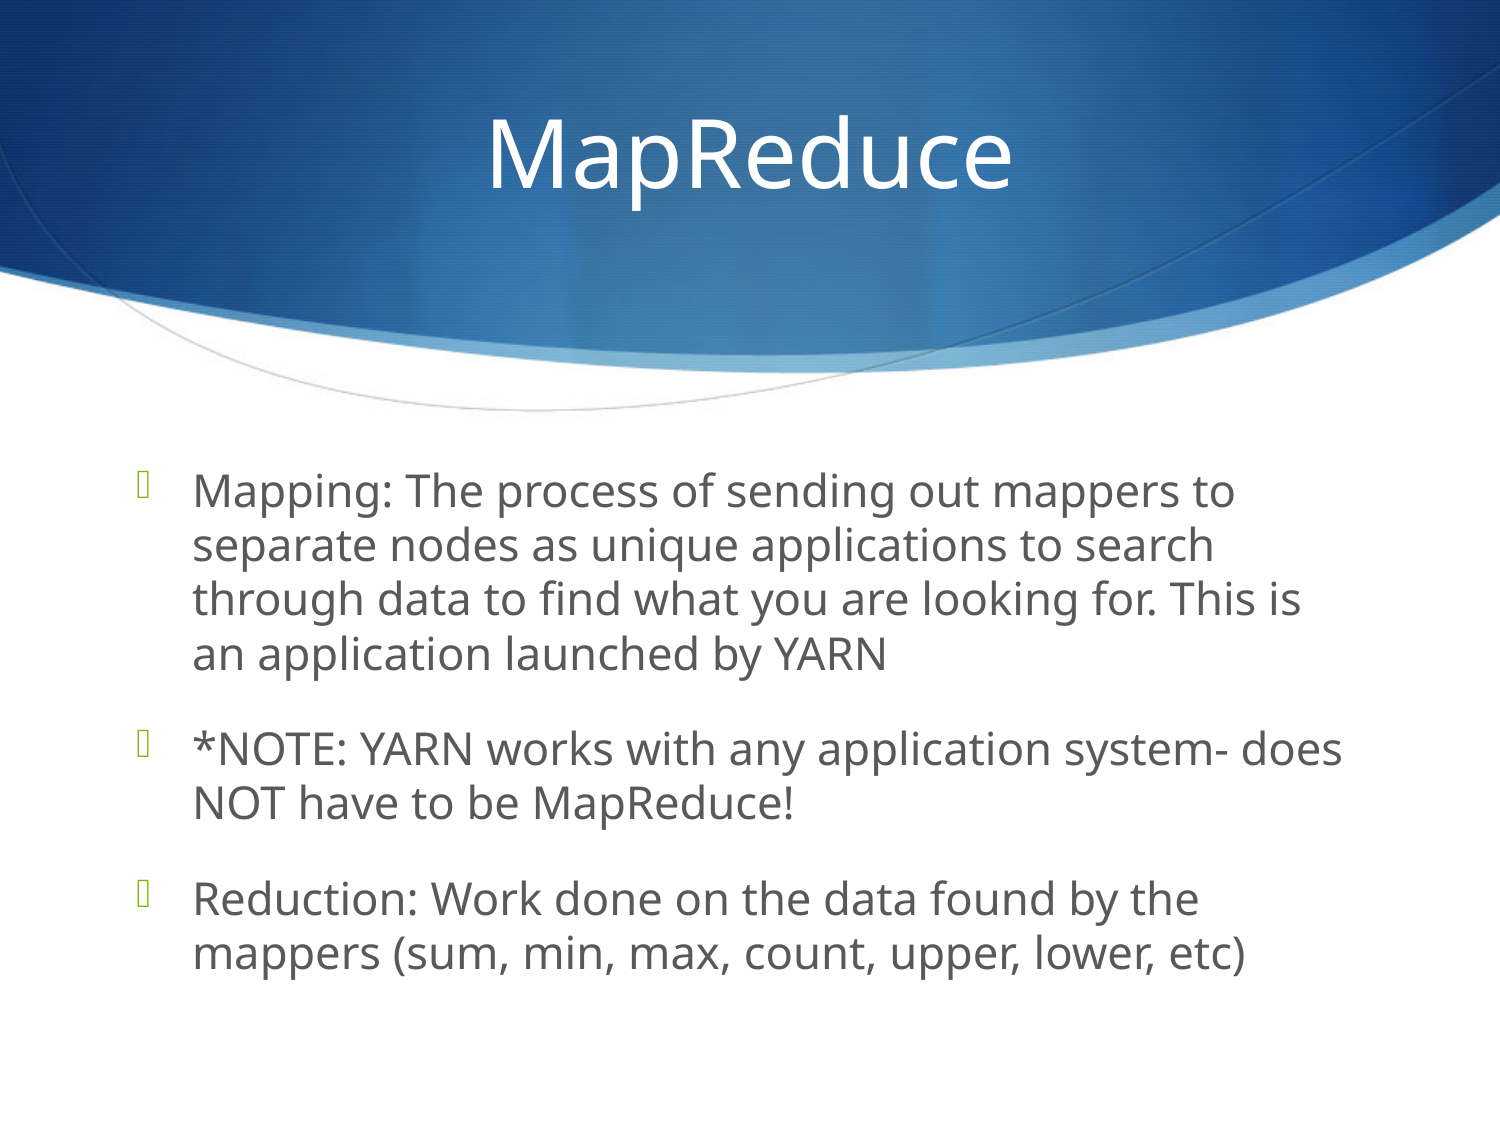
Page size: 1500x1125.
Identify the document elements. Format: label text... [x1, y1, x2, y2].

picture [0, 0, 1500, 1125]
list Mapping: The process of sending out mappers to separate nodes as unique applications to search through data to find what you are looking for. This is an application launched by YARN *NOTE: YARN works with any application system- does NOT have to be MapReduce! Reduction: Work done on the data found by the mappers (sum, min, max, count, upper, lower, etc) [121, 454, 1379, 991]
title MapReduce [75, 56, 1425, 245]
